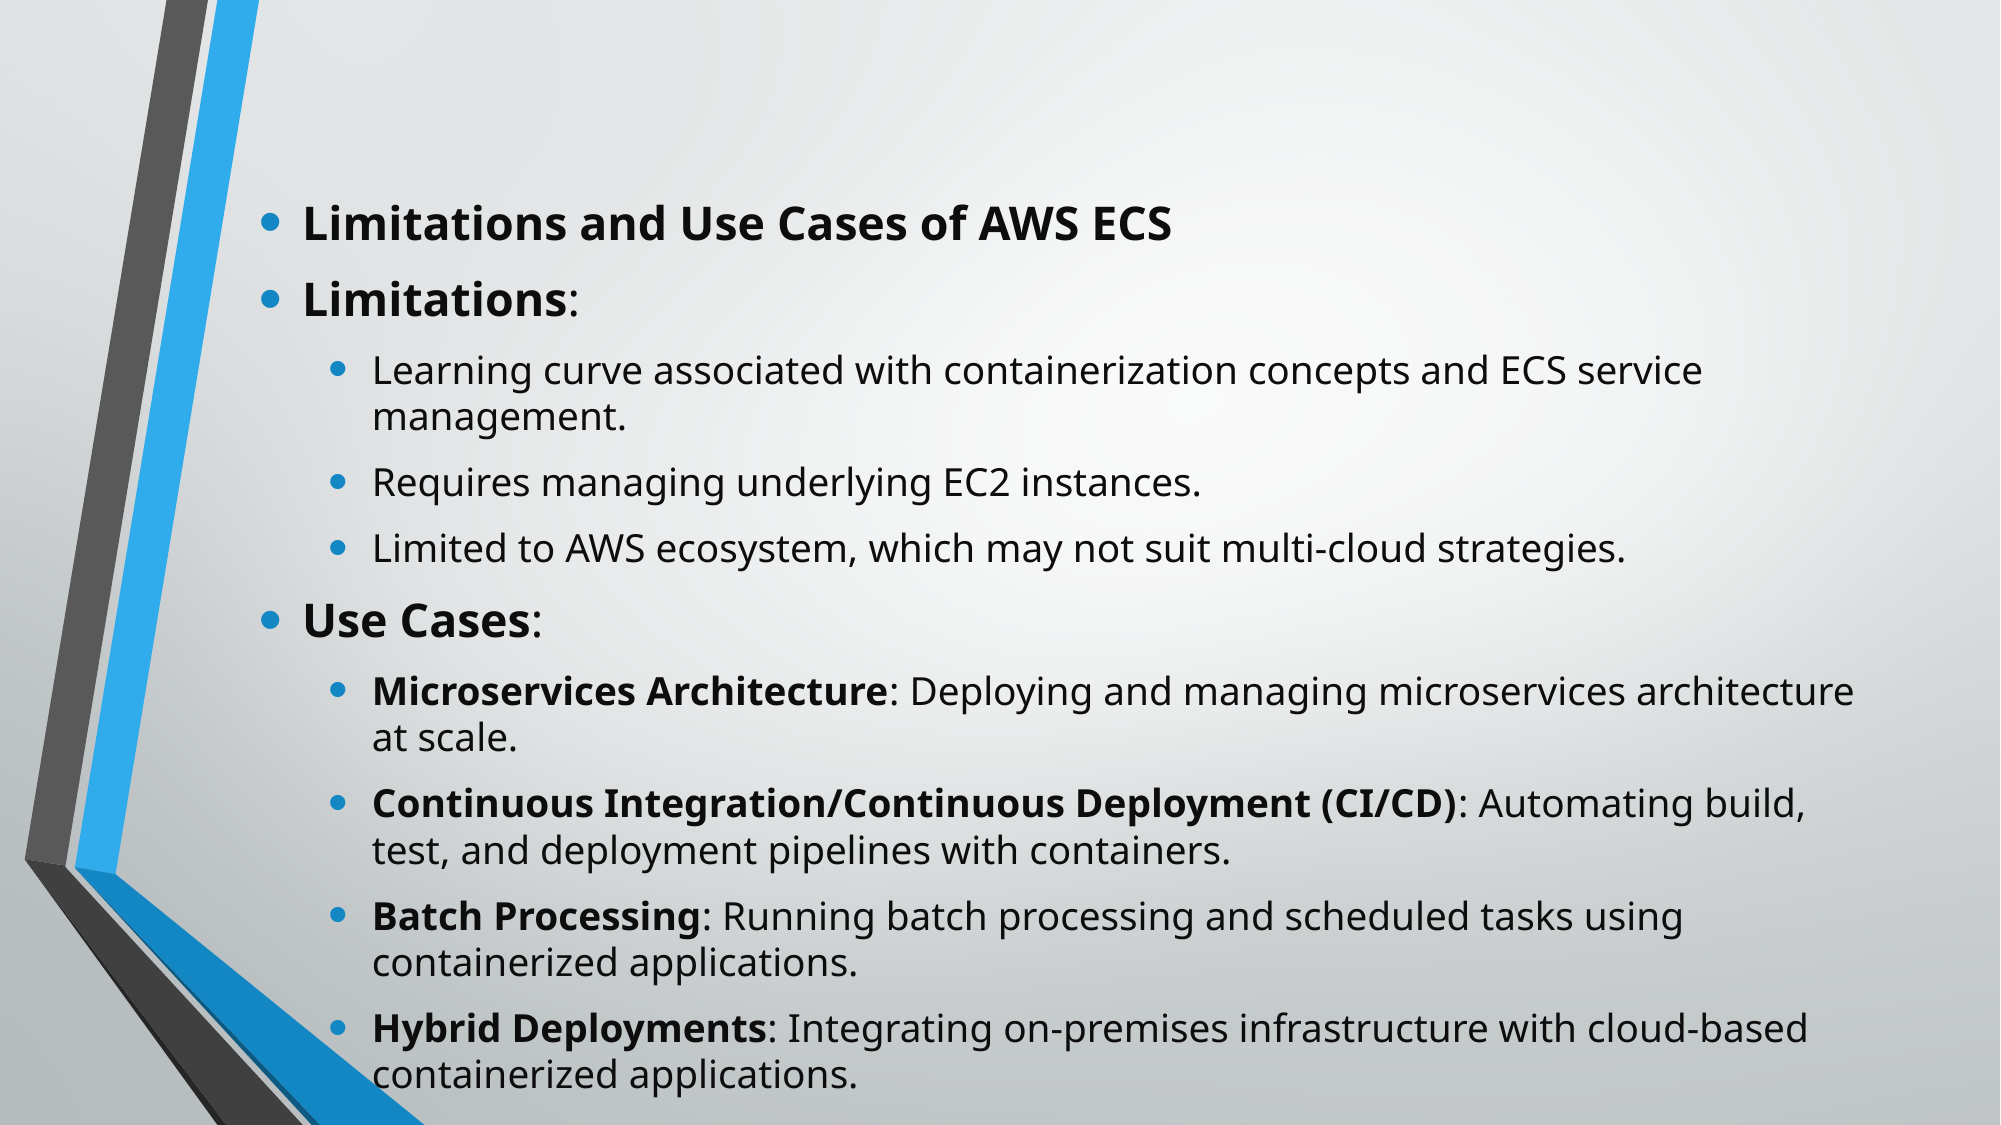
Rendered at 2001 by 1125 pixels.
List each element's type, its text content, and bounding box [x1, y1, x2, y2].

list Limitations and Use Cases of AWS ECS Limitations: Learning curve associated with containerization concepts and ECS service management. Requires managing underlying EC2 instances. Limited to AWS ecosystem, which may not suit multi-cloud strategies. Use Cases: Microservices Architecture: Deploying and managing microservices architecture at scale. Continuous Integration/Continuous Deployment (CI/CD): Automating build, test, and deployment pipelines with containers. Batch Processing: Running batch processing and scheduled tasks using containerized applications. Hybrid Deployments: Integrating on-premises infrastructure with cloud-based containerized applications. [243, 186, 1887, 1114]
